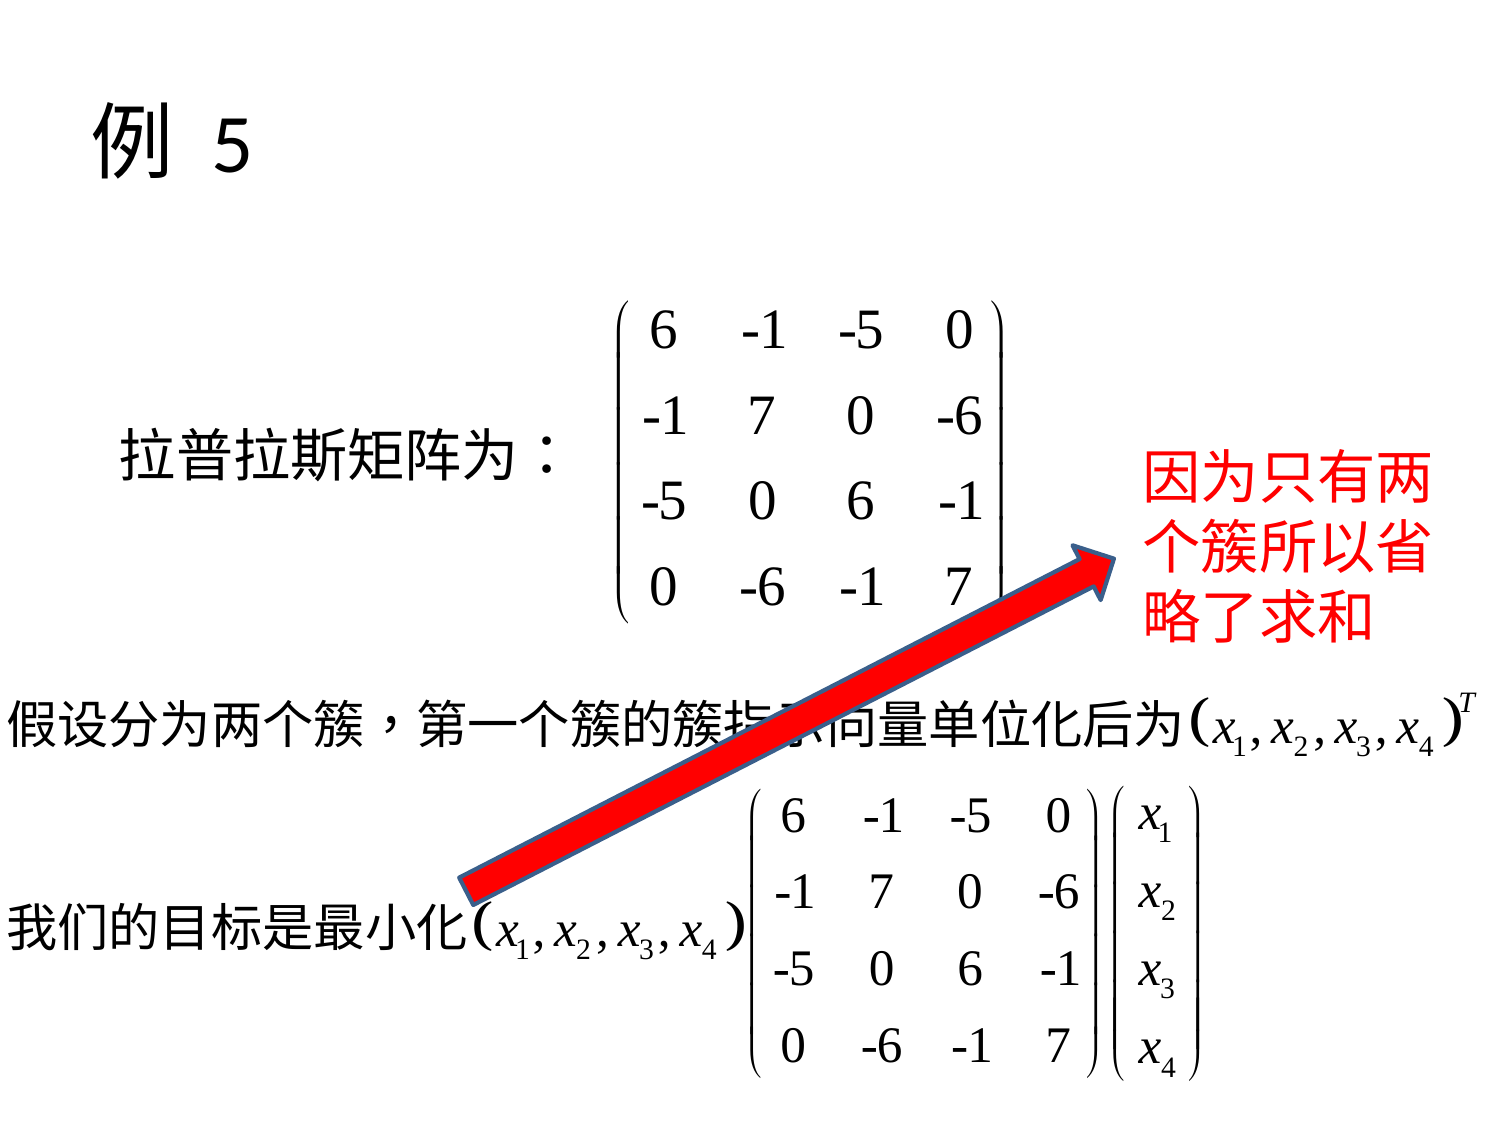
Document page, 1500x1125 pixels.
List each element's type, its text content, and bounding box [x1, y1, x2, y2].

text_box [841, 643, 989, 679]
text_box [111, 290, 1022, 634]
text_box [0, 680, 1487, 1091]
text_box 因为只有两个簇所以省略了求和 [1128, 432, 1500, 658]
text_box [1026, 543, 1116, 624]
title 例 5 [75, 45, 1425, 233]
